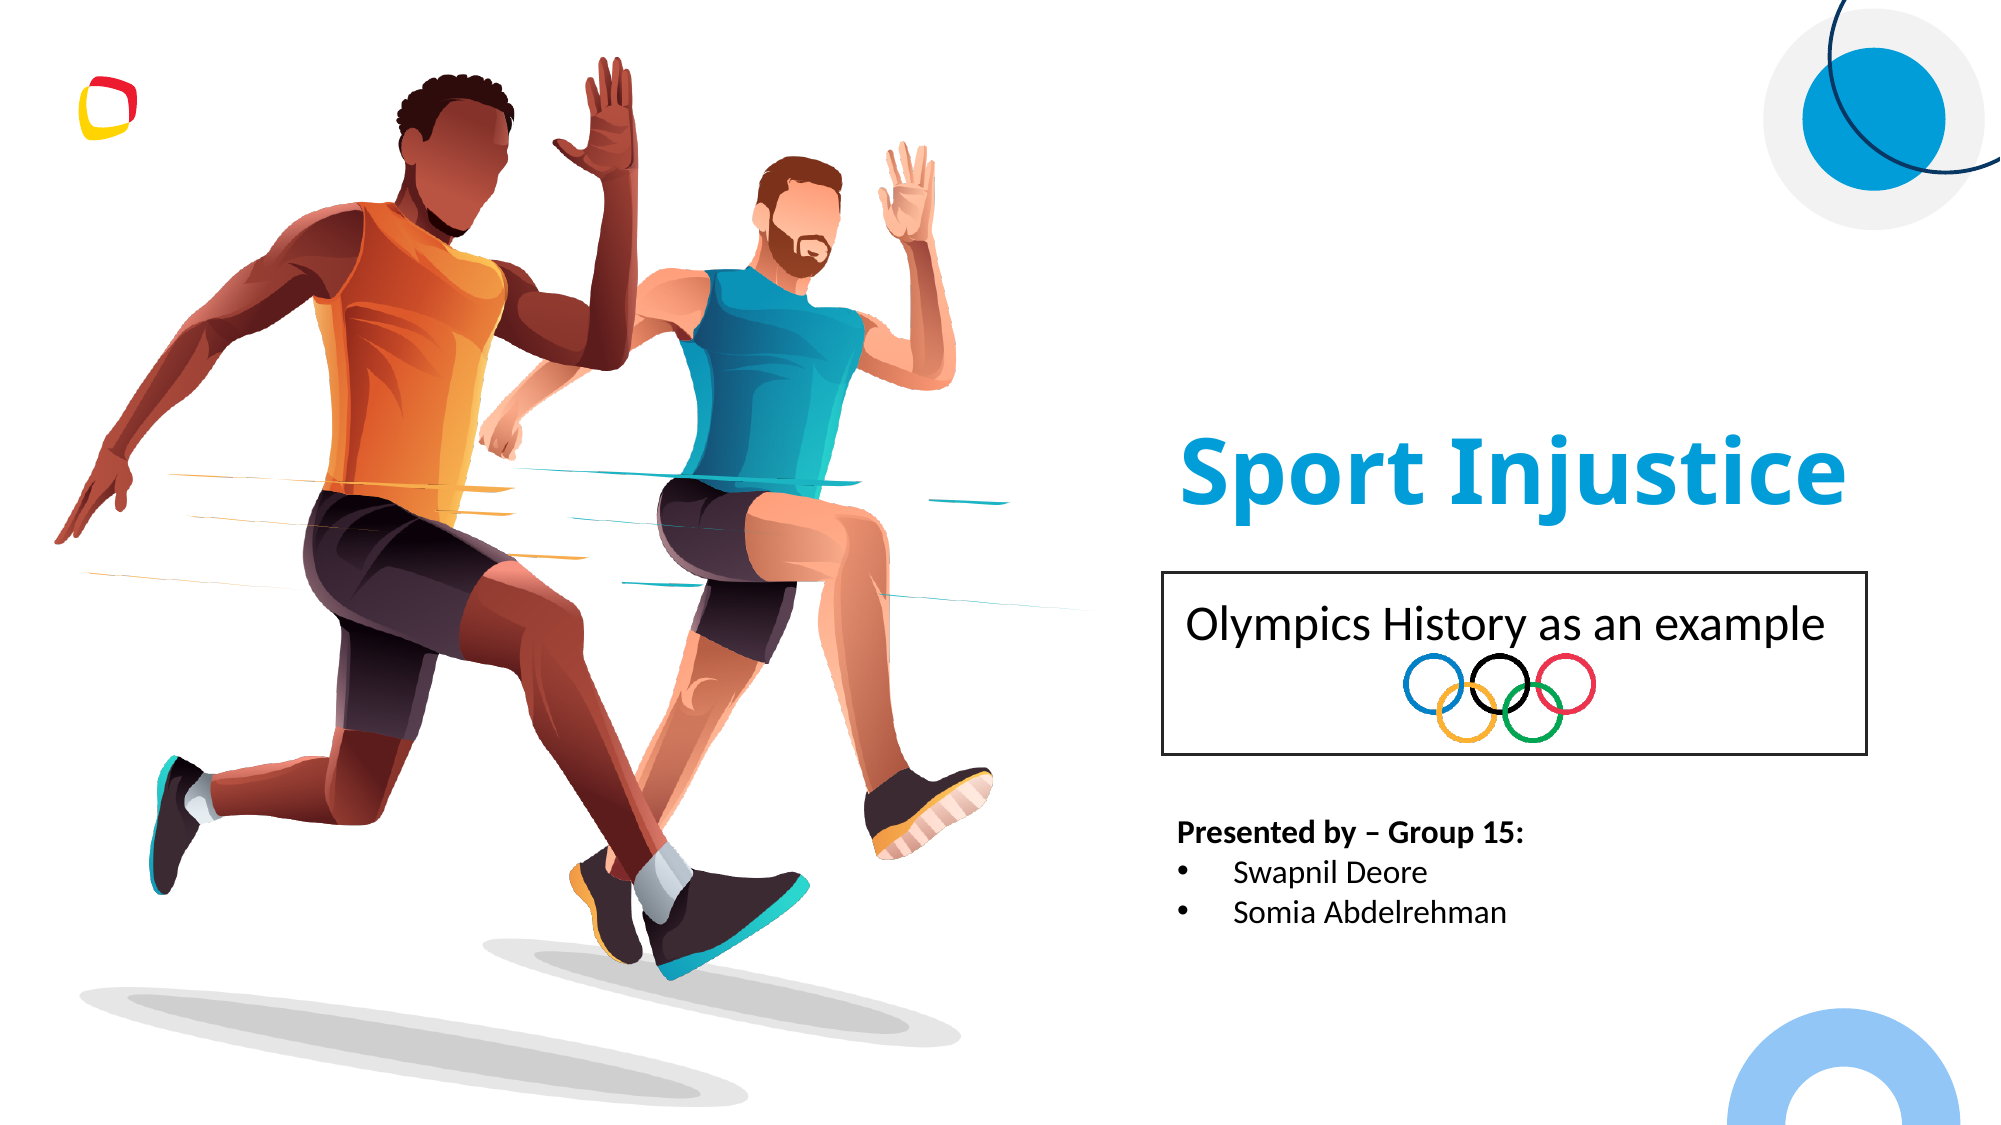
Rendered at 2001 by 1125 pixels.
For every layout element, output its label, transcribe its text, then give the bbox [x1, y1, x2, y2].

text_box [1079, 405, 1950, 755]
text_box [78, 76, 137, 141]
text_box Presented by – Group 15: Swapnil Deore​ Somia Abdelrehman [1162, 802, 1903, 938]
picture [1402, 653, 1596, 743]
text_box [54, 57, 1098, 1107]
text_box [1763, 0, 2000, 231]
text_box [1726, 1007, 1962, 1125]
